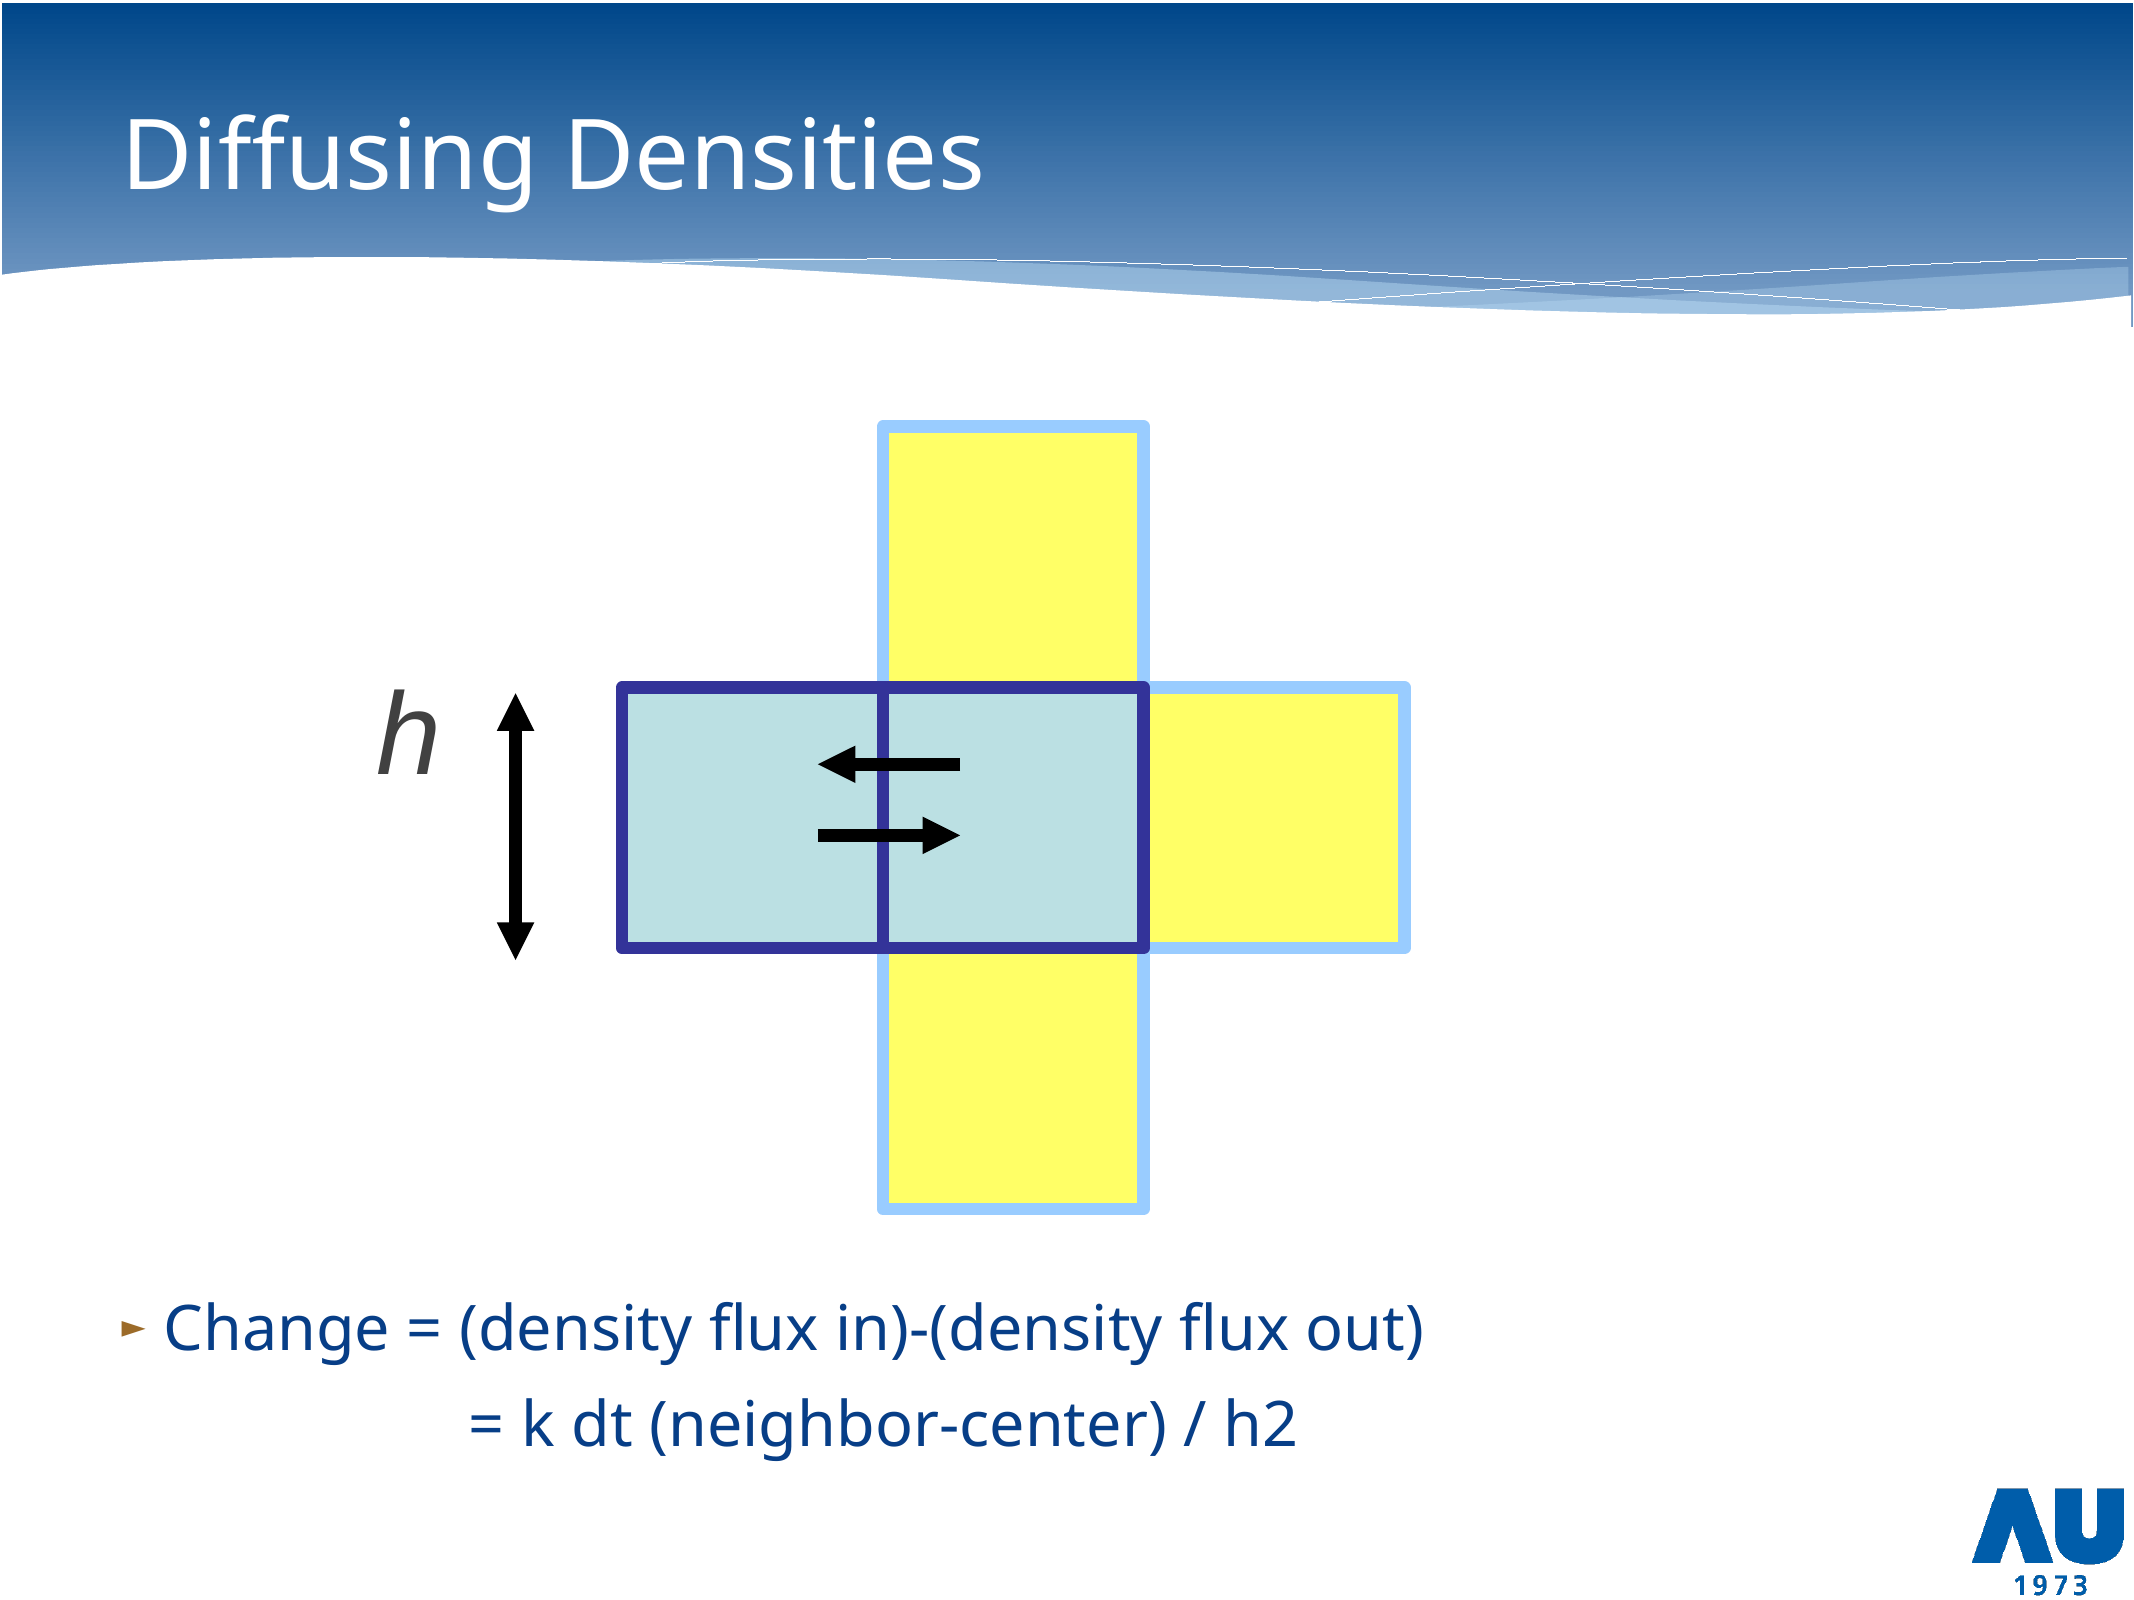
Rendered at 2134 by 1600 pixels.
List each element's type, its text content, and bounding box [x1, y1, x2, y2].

title Diffusing Densities [106, 34, 2027, 267]
text_box [882, 949, 1144, 1209]
list Change = (density flux in)-(density flux out) = k dt (neighbor-center) / h2 [106, 298, 2027, 1483]
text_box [817, 763, 961, 836]
text_box [509, 693, 522, 961]
text_box [1144, 687, 1405, 949]
text_box [622, 687, 882, 949]
picture [1968, 1486, 2127, 1600]
text_box [882, 426, 1144, 687]
text_box [882, 687, 1144, 949]
text_box h [367, 649, 450, 807]
